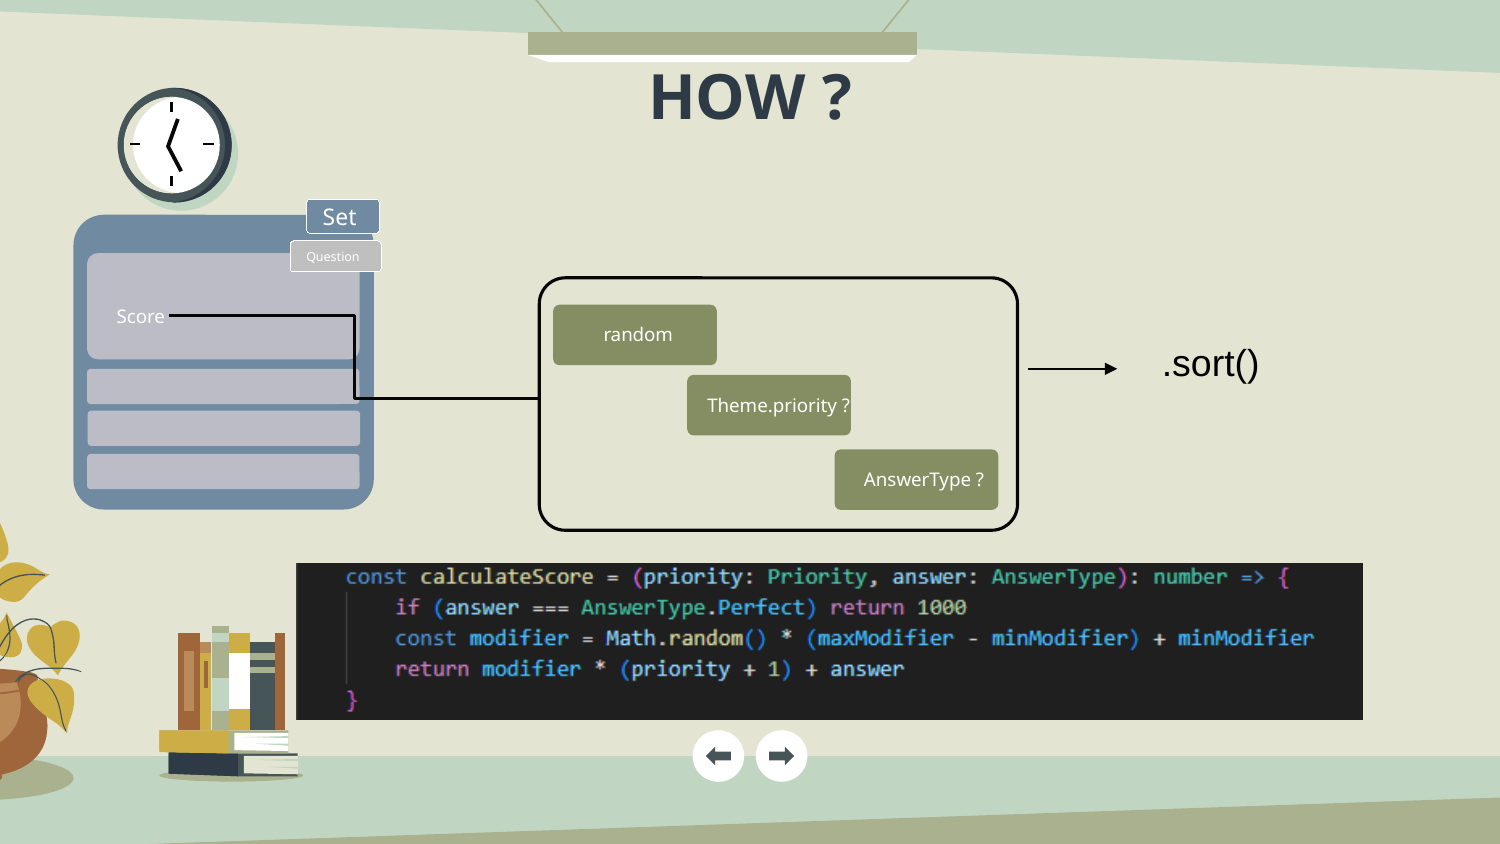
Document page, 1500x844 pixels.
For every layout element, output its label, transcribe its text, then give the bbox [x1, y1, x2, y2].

text_box Question [290, 240, 382, 272]
text_box [73, 214, 374, 510]
text_box [87, 253, 360, 360]
text_box [834, 449, 999, 510]
text_box [705, 746, 731, 766]
text_box [687, 374, 851, 436]
text_box [87, 368, 166, 405]
picture [296, 563, 1363, 721]
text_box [168, 315, 540, 399]
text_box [117, 87, 239, 211]
text_box [769, 746, 795, 766]
text_box [539, 277, 1018, 531]
text_box [692, 730, 745, 782]
text_box [87, 453, 360, 490]
text_box .sort() [1147, 331, 1347, 392]
text_box Set [306, 199, 380, 234]
title HOW ? [118, 61, 1382, 129]
text_box Theme.priority ? [692, 386, 870, 424]
text_box [87, 410, 361, 446]
text_box AnswerType ? [849, 460, 1018, 498]
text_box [159, 625, 304, 782]
text_box [755, 730, 808, 782]
text_box Score [101, 297, 224, 335]
